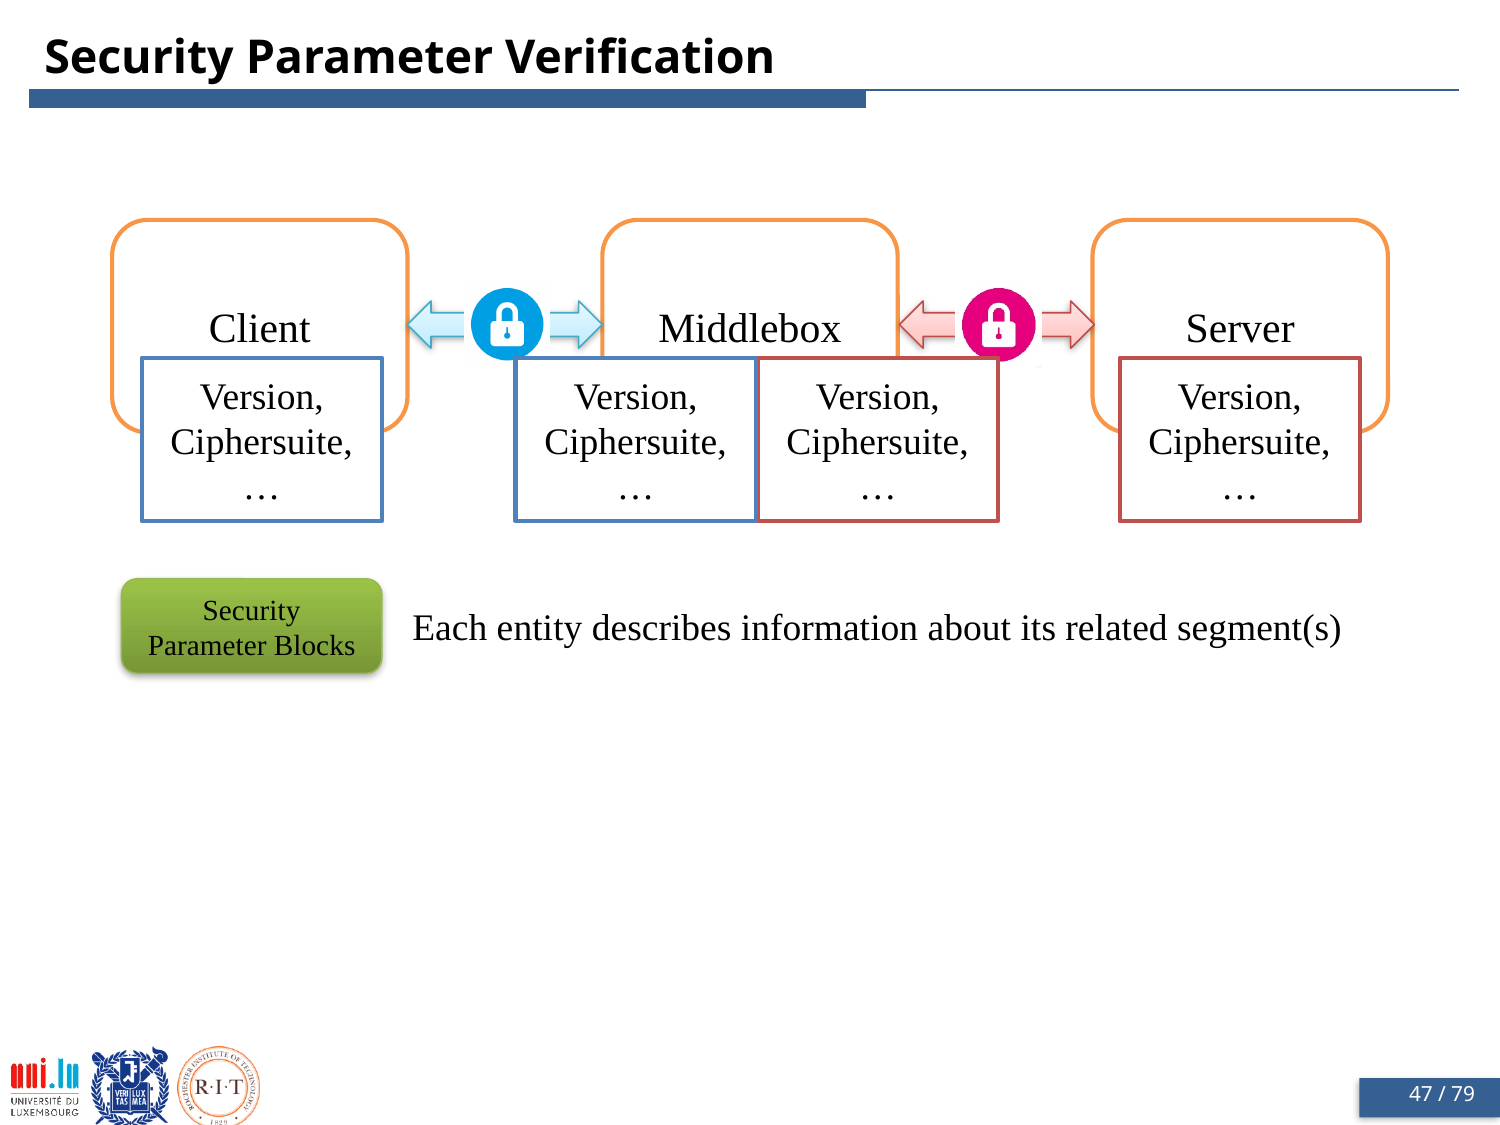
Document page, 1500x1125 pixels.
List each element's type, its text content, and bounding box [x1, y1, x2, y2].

picture [464, 281, 550, 367]
text_box [555, 300, 603, 349]
text_box Client [110, 217, 410, 434]
text_box Each entity describes information about its related segment(s) [397, 595, 1359, 656]
text_box [1047, 300, 1095, 349]
text_box [406, 300, 459, 349]
text_box Version, Ciphersuite, … [1118, 356, 1362, 523]
picture [0, 1046, 89, 1125]
text_box Version, Ciphersuite, … [758, 356, 1000, 523]
picture [954, 281, 1042, 368]
text_box Version, Ciphersuite, … [513, 356, 758, 523]
picture [91, 1046, 169, 1125]
text_box Middlebox [600, 217, 900, 356]
picture [177, 1046, 260, 1125]
title Security Parameter Verification [29, 19, 1471, 90]
text_box Server [1090, 217, 1391, 434]
text_box [898, 300, 949, 349]
text_box Version, Ciphersuite, … [140, 356, 384, 523]
text_box Security Parameter Blocks [120, 577, 383, 675]
